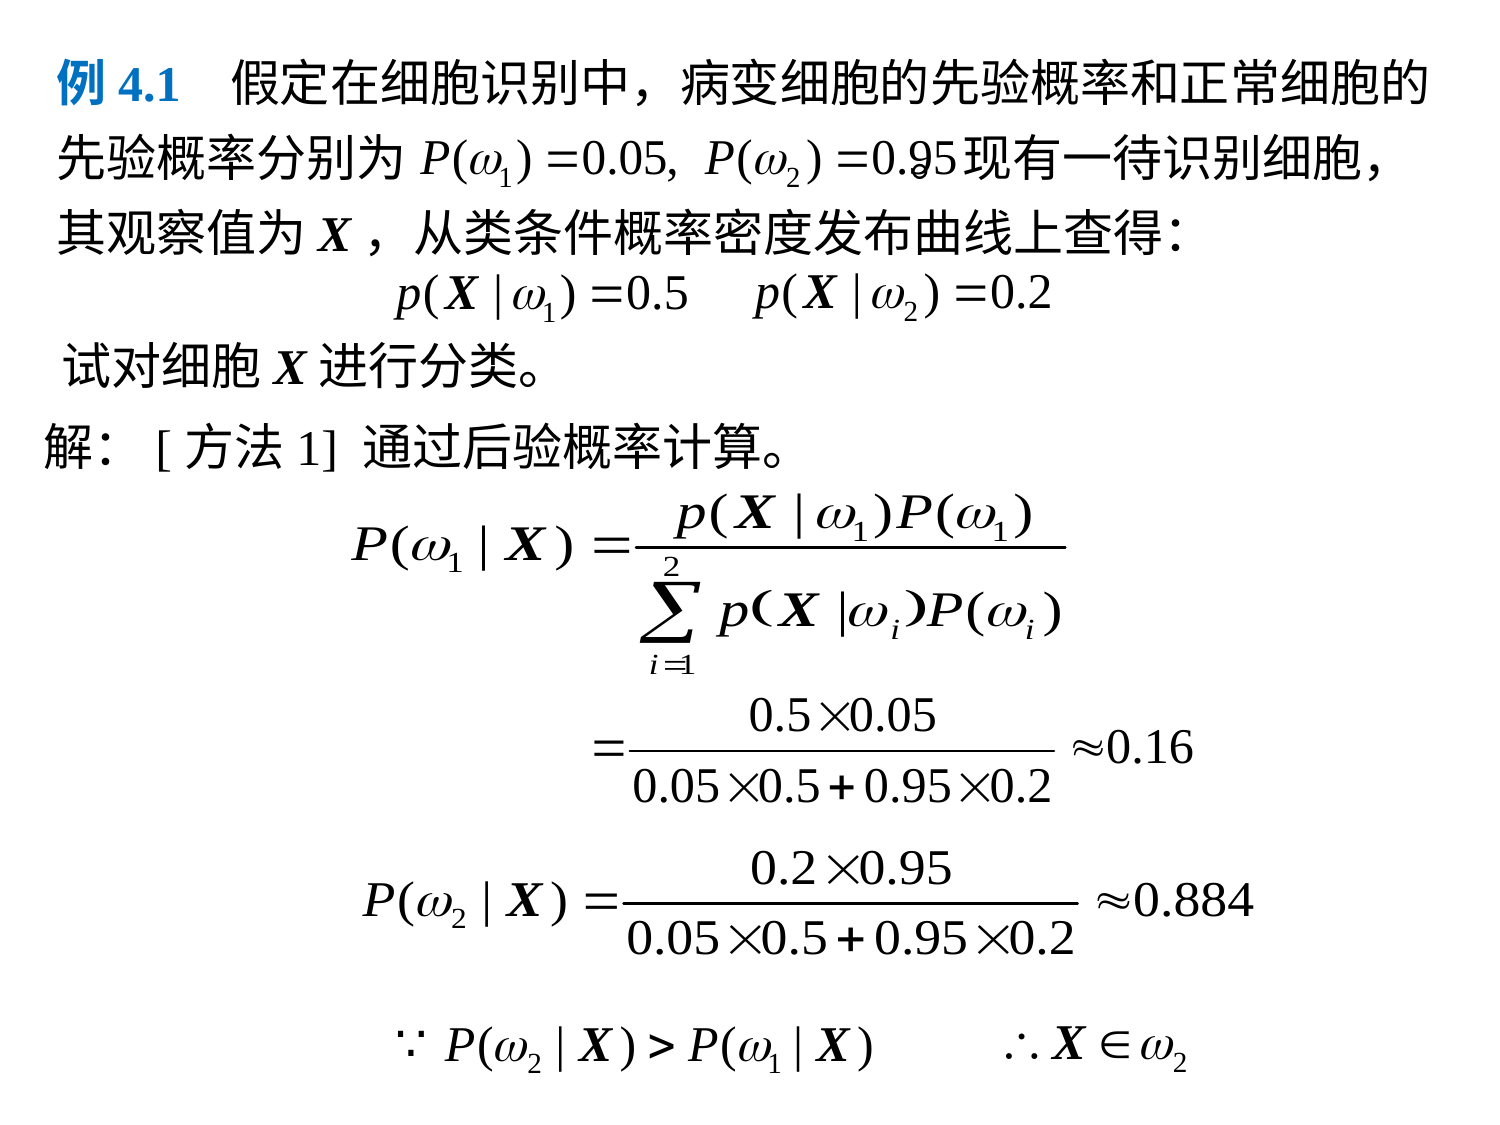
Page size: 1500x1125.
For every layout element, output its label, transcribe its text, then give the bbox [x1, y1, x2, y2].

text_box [352, 836, 1263, 967]
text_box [340, 480, 1077, 685]
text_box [740, 258, 1062, 330]
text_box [581, 683, 1203, 814]
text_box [395, 1010, 883, 1083]
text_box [382, 259, 695, 331]
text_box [1000, 1009, 1197, 1081]
text_box 例4.1 假定在细胞识别中，病变细胞的先验概率和正常细胞的 先验概率分别为 。现有一待识别细胞， 其观察值为X，从类条件概率密度发布曲线上查得： [41, 28, 1500, 270]
text_box 试对细胞X进行分类。 [46, 326, 584, 402]
text_box 解：[方法1] 通过后验概率计算。 [23, 407, 844, 483]
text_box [411, 124, 966, 196]
